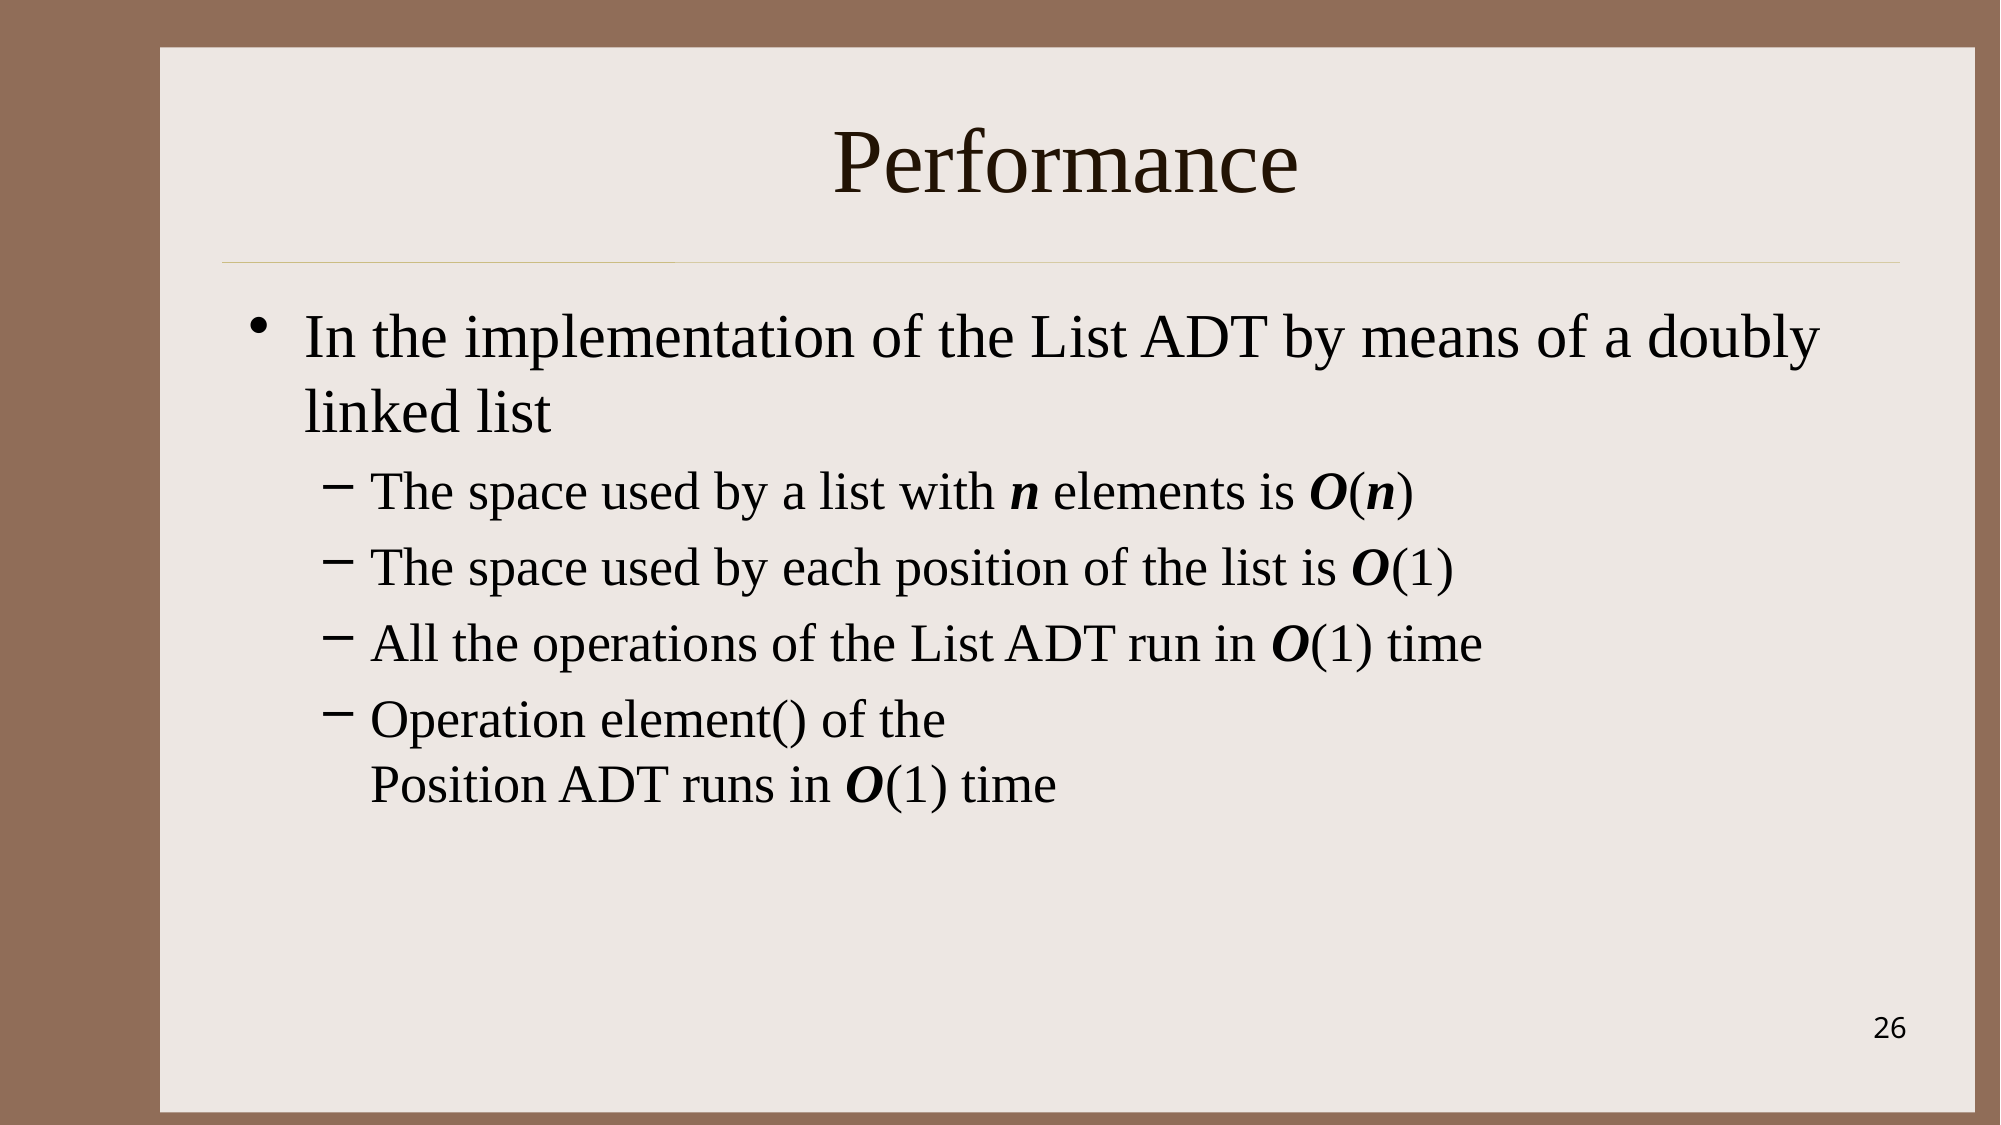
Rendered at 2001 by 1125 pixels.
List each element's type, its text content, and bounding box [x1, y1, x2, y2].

list In the implementation of the List ADT by means of a doubly linked list The space used by a list with n elements is O(n) The space used by each position of the list is O(1) All the operations of the List ADT run in O(1) time Operation element() of the Position ADT runs in O(1) time [233, 287, 1900, 963]
title Performance [233, 62, 1900, 250]
slide_number 26 [1505, 1001, 1922, 1077]
